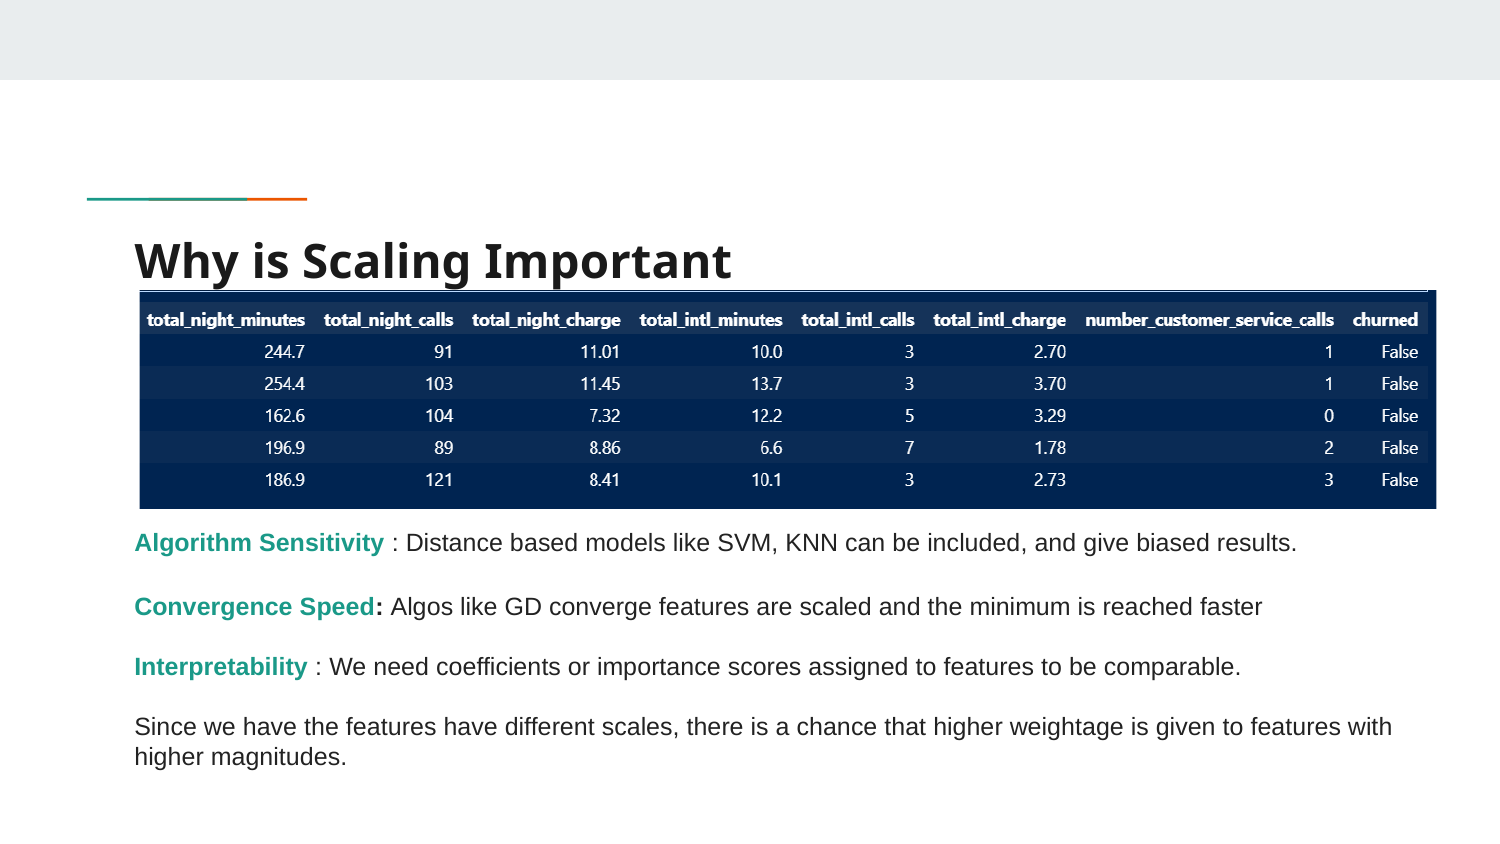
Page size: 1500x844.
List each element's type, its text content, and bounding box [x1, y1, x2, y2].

text_box Convergence Speed: Algos like GD converge features are scaled and the minimum is reached faster Interpretability : We need coefficients or importance scores assigned to features to be comparable. [119, 583, 1462, 718]
title Why is Scaling Important [119, 216, 1381, 305]
picture [139, 290, 1437, 510]
text_box Since we have the features have different scales, there is a chance that higher weightage is given to features with higher magnitudes. [119, 703, 1437, 779]
text_box Algorithm Sensitivity : Distance based models like SVM, KNN can be included, and give biased results. [119, 518, 1462, 564]
